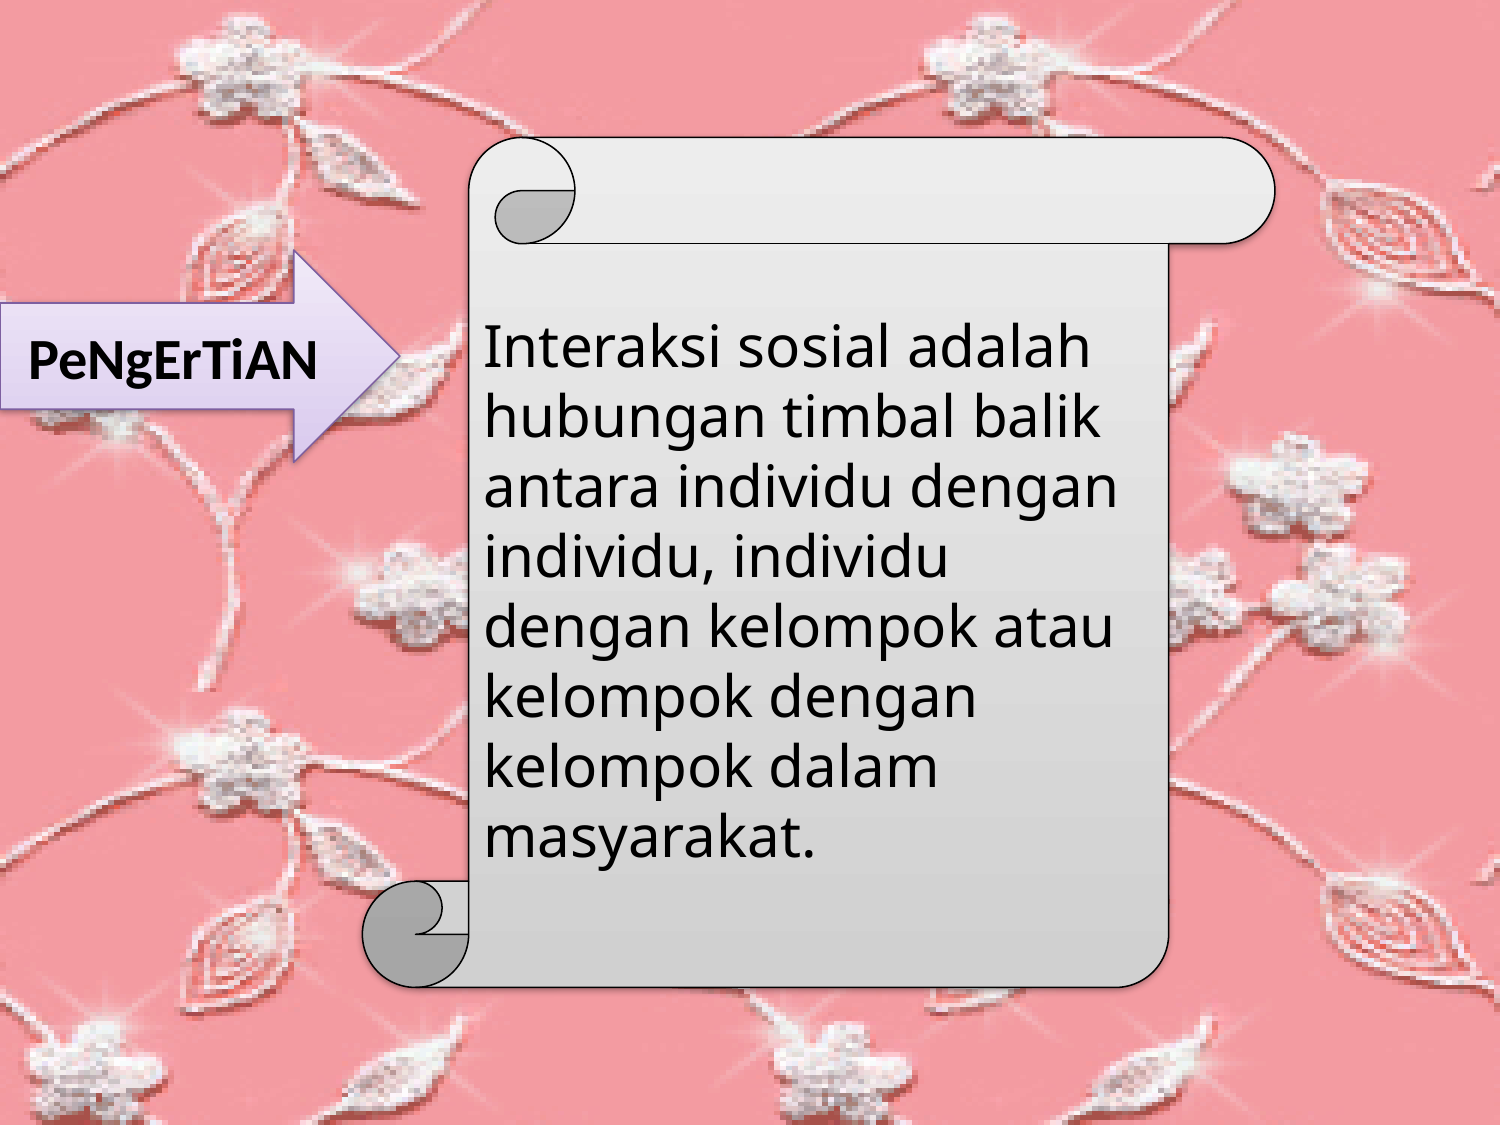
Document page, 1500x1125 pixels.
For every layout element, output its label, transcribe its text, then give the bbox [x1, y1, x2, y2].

text_box Interaksi sosial adalah hubungan timbal balik antara individu dengan individu, individu dengan kelompok atau kelompok dengan kelompok dalam masyarakat. [361, 136, 1276, 989]
picture [0, 0, 1500, 1125]
text_box PeNgErTiAN [0, 249, 401, 464]
